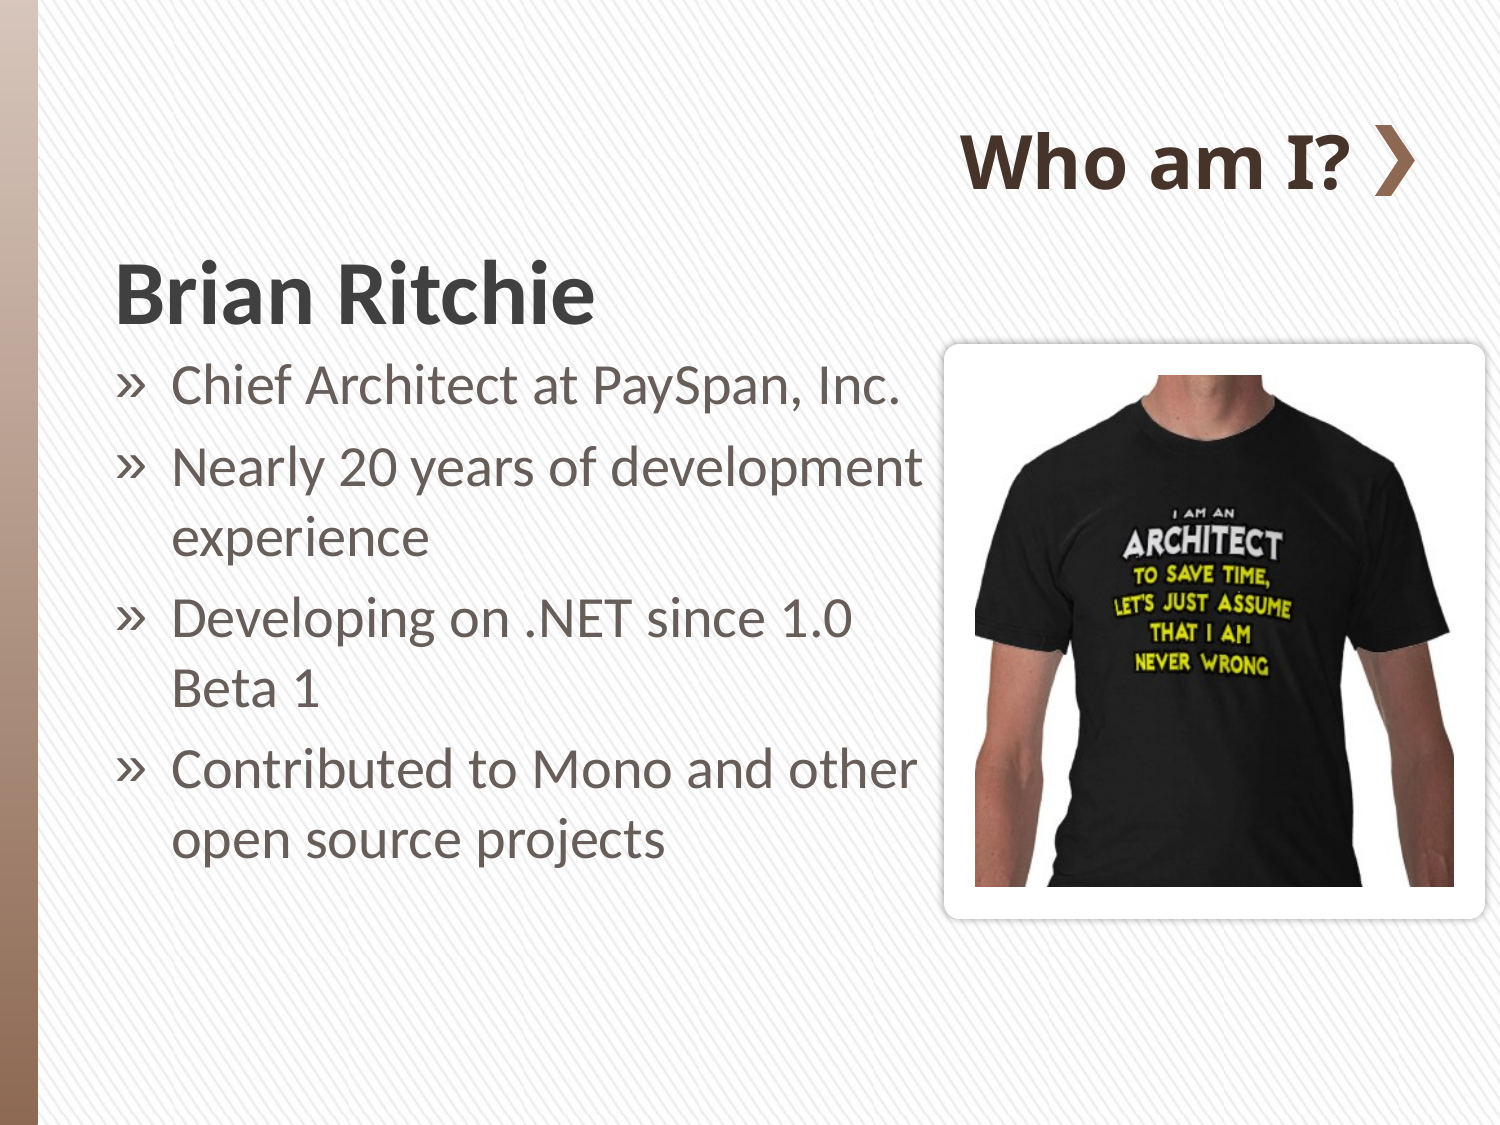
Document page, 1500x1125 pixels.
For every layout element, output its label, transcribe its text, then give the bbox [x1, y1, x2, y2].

title Who am I? [191, 24, 1367, 213]
picture [974, 374, 1455, 888]
text_box Brian Ritchie [99, 225, 688, 350]
list Chief Architect at PaySpan, Inc. Nearly 20 years of development experience Developing on .NET since 1.0 Beta 1 Contributed to Mono and other open source projects [99, 338, 950, 963]
